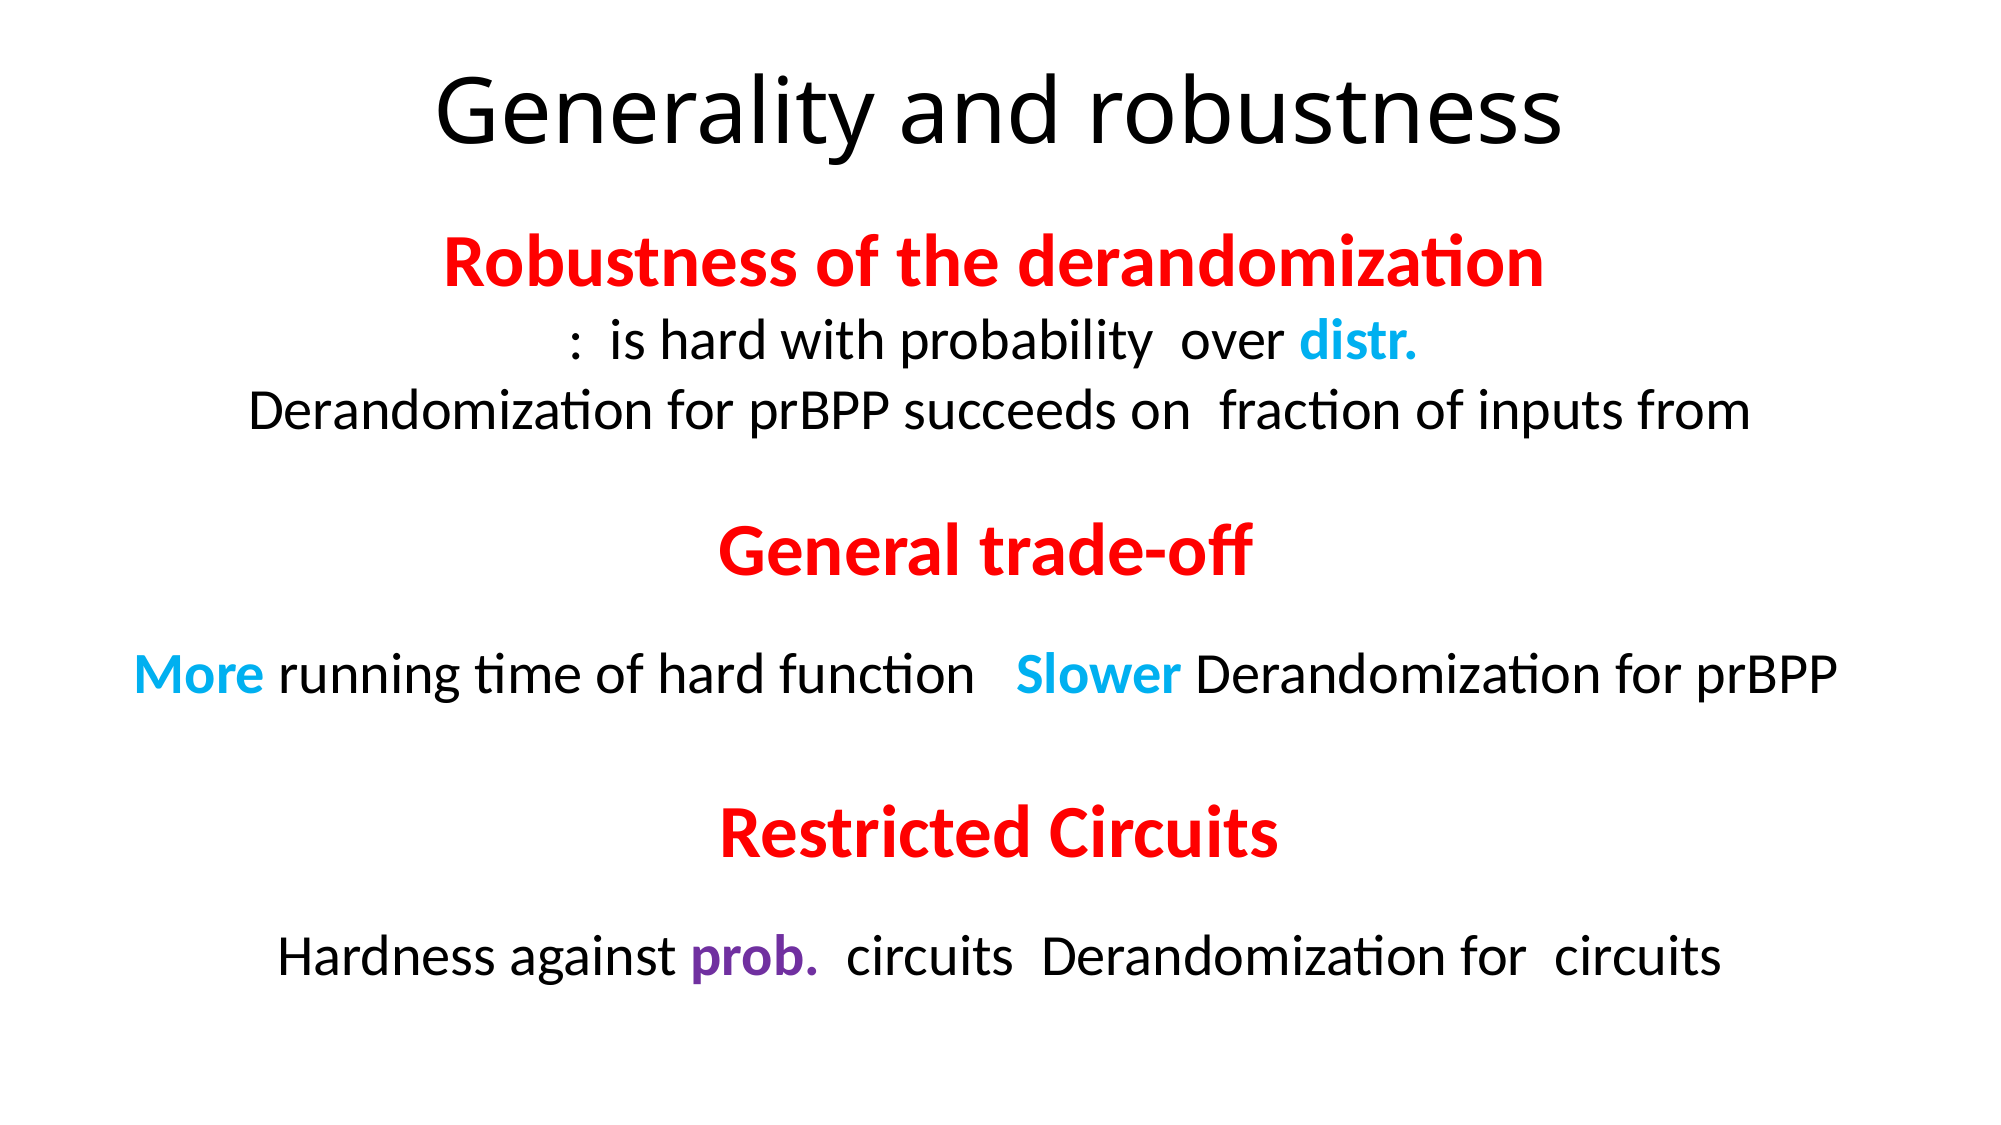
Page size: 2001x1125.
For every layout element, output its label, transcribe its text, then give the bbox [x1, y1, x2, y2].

title Generality and robustness [19, 66, 1981, 161]
